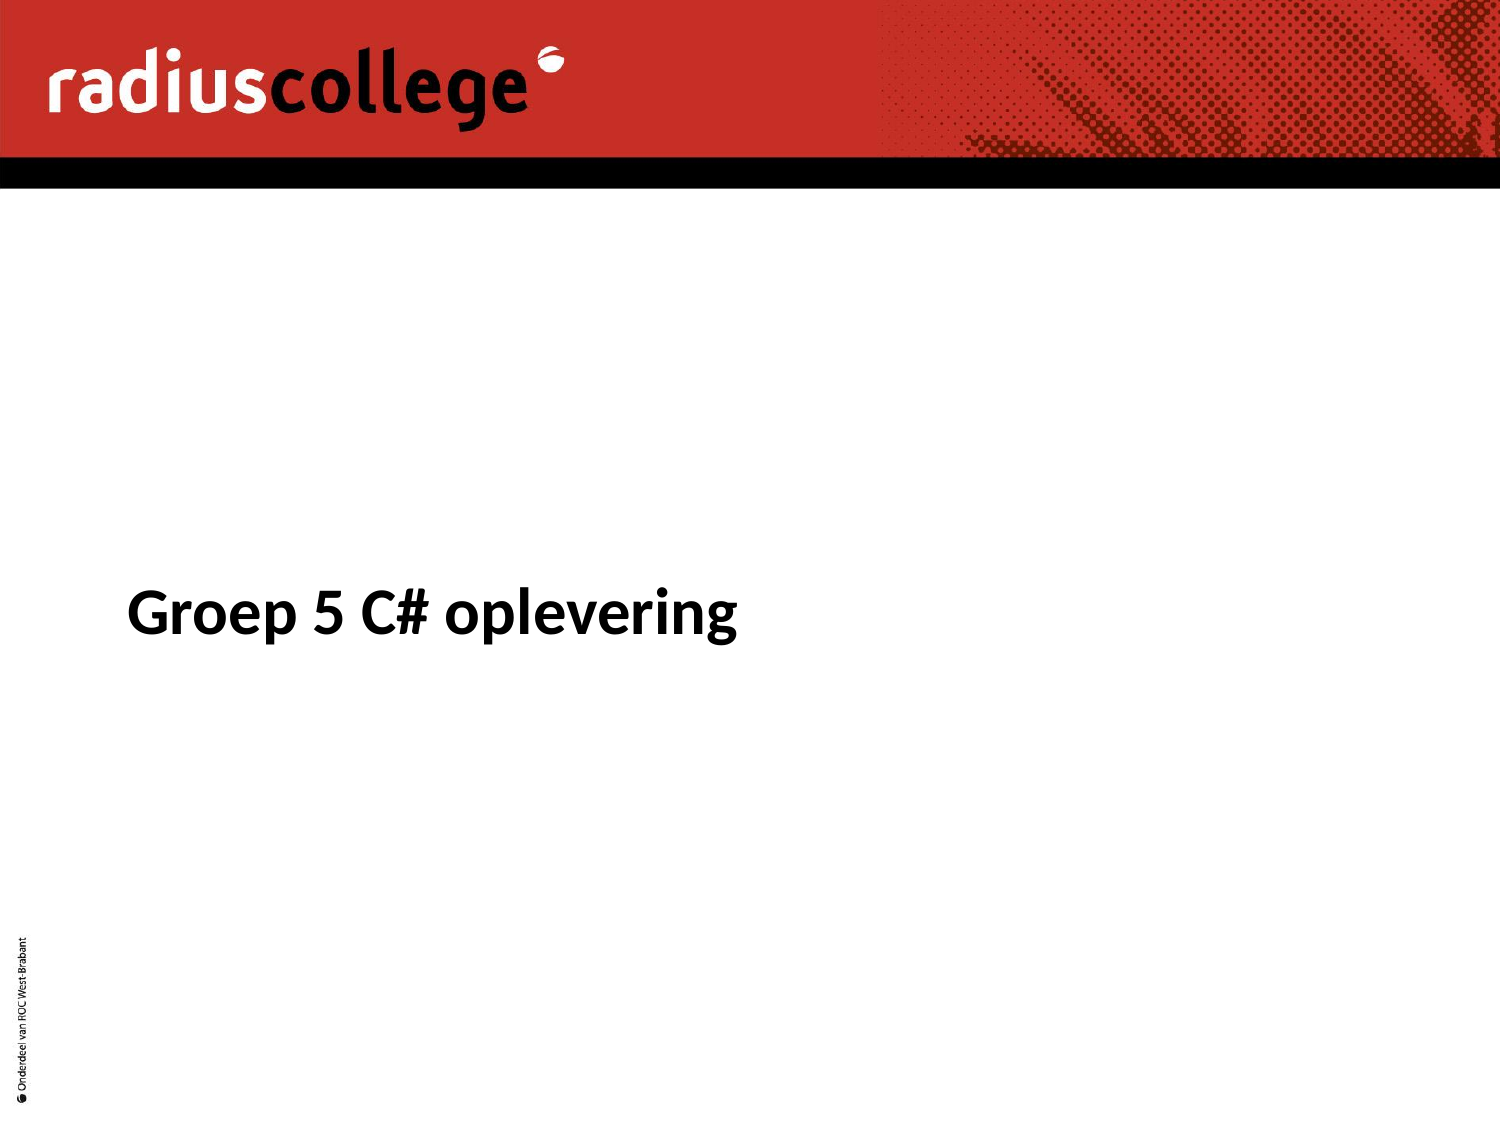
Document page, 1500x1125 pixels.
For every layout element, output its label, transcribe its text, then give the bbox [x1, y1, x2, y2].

picture [0, 0, 1500, 1125]
title Groep 5 C# oplevering [112, 538, 1388, 677]
